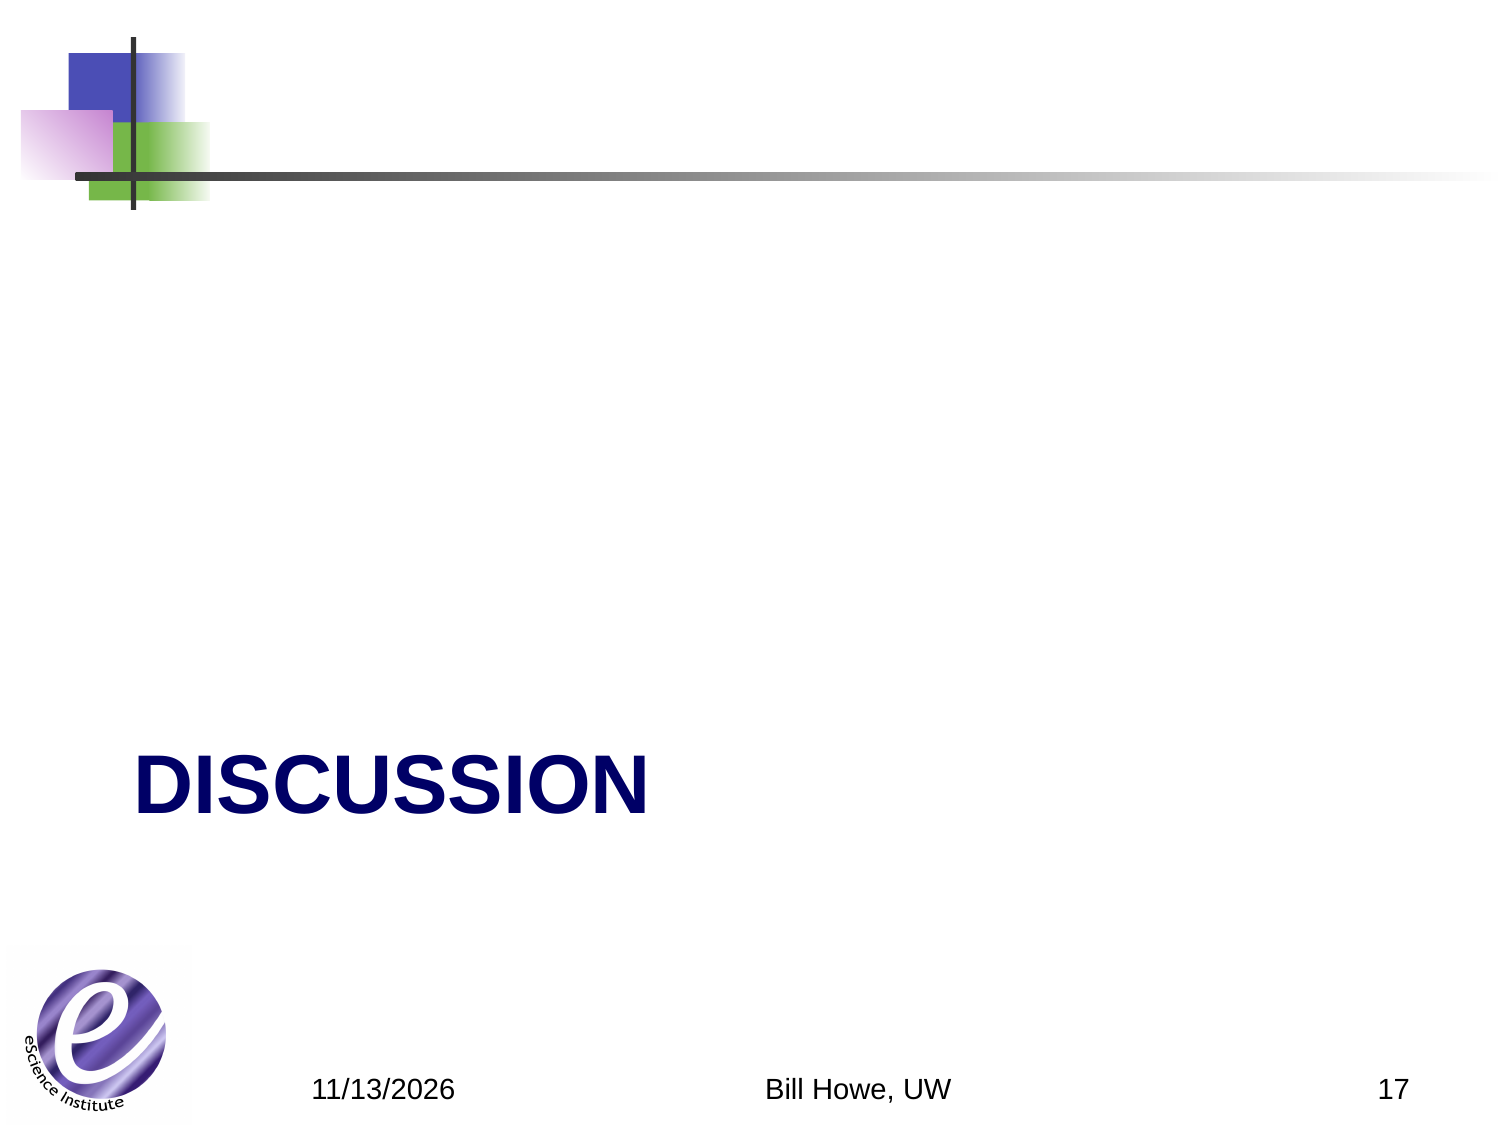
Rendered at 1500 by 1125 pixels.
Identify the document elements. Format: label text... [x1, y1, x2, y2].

title DISCUSSion [118, 722, 1394, 947]
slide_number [296, 1038, 609, 1113]
slide_number 17 [1112, 1037, 1425, 1113]
footer Bill Howe, UW [620, 1037, 1096, 1113]
picture [6, 945, 192, 1125]
